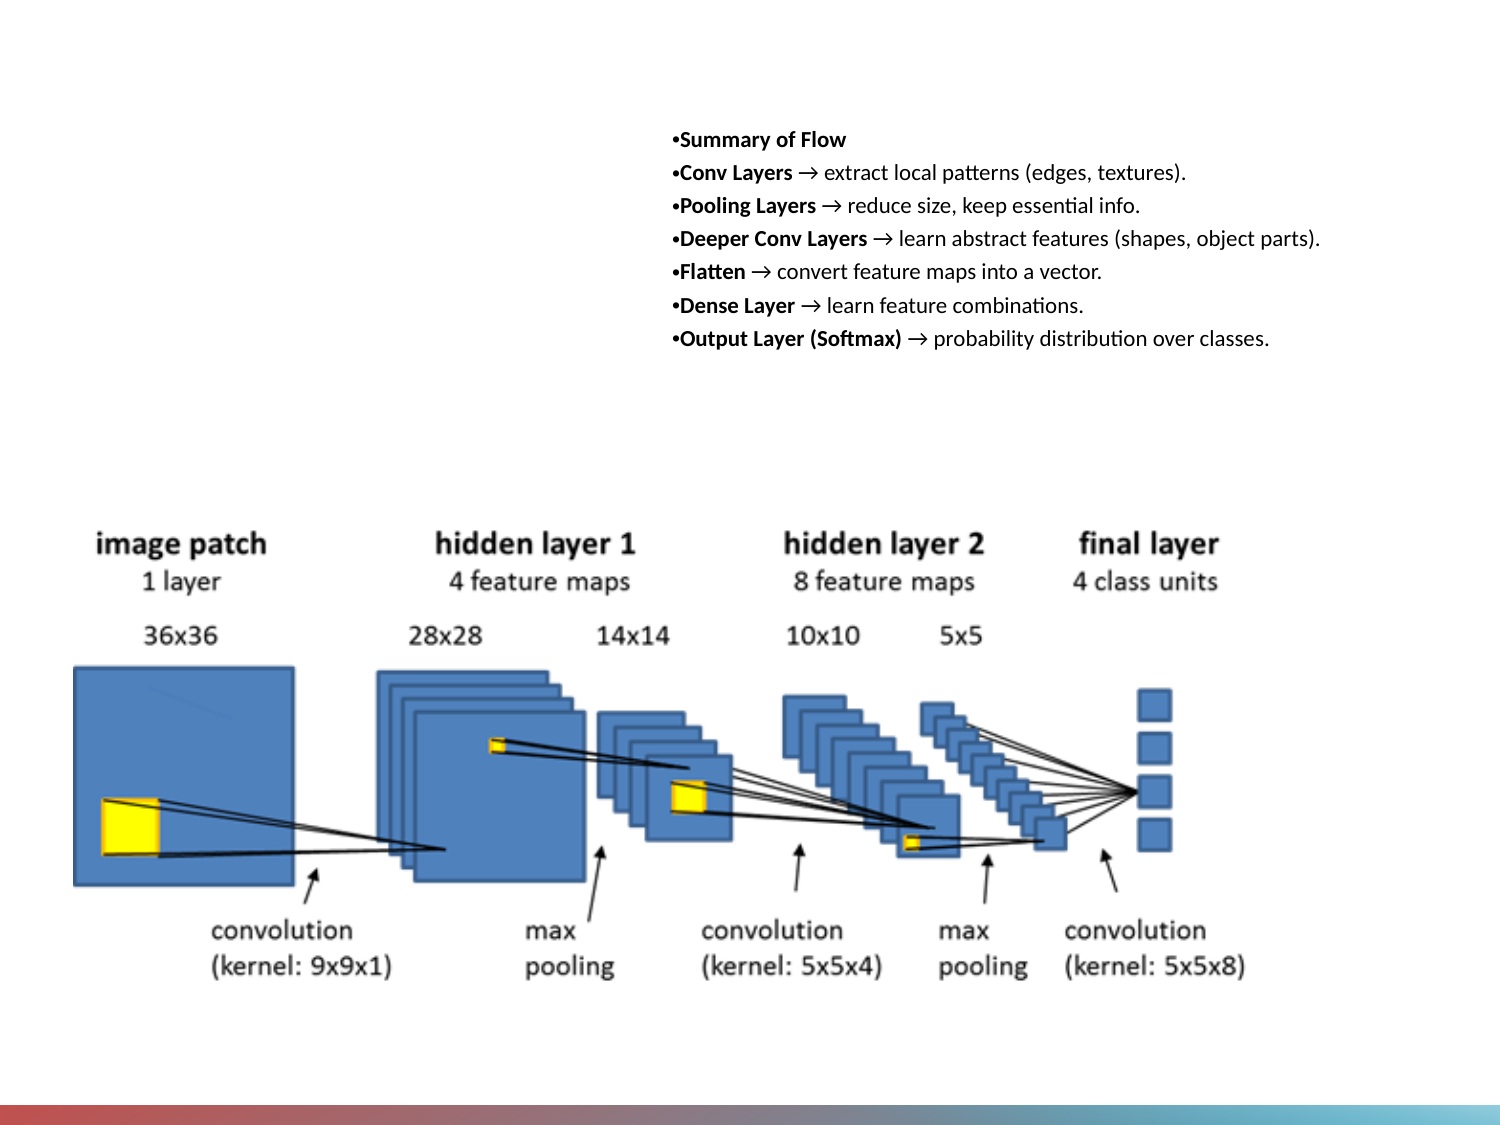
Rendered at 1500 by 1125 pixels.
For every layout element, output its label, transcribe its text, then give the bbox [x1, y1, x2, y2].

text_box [0, 1105, 1500, 1125]
text_box Summary of Flow Conv Layers → extract local patterns (edges, textures). Pooling Layers → reduce size, keep essential info. Deeper Conv Layers → learn abstract features (shapes, object parts). Flatten → convert feature maps into a vector. Dense Layer → learn feature combinations. Output Layer (Softmax) → probability distribution over classes. [657, 123, 1397, 414]
picture [73, 512, 1267, 1002]
